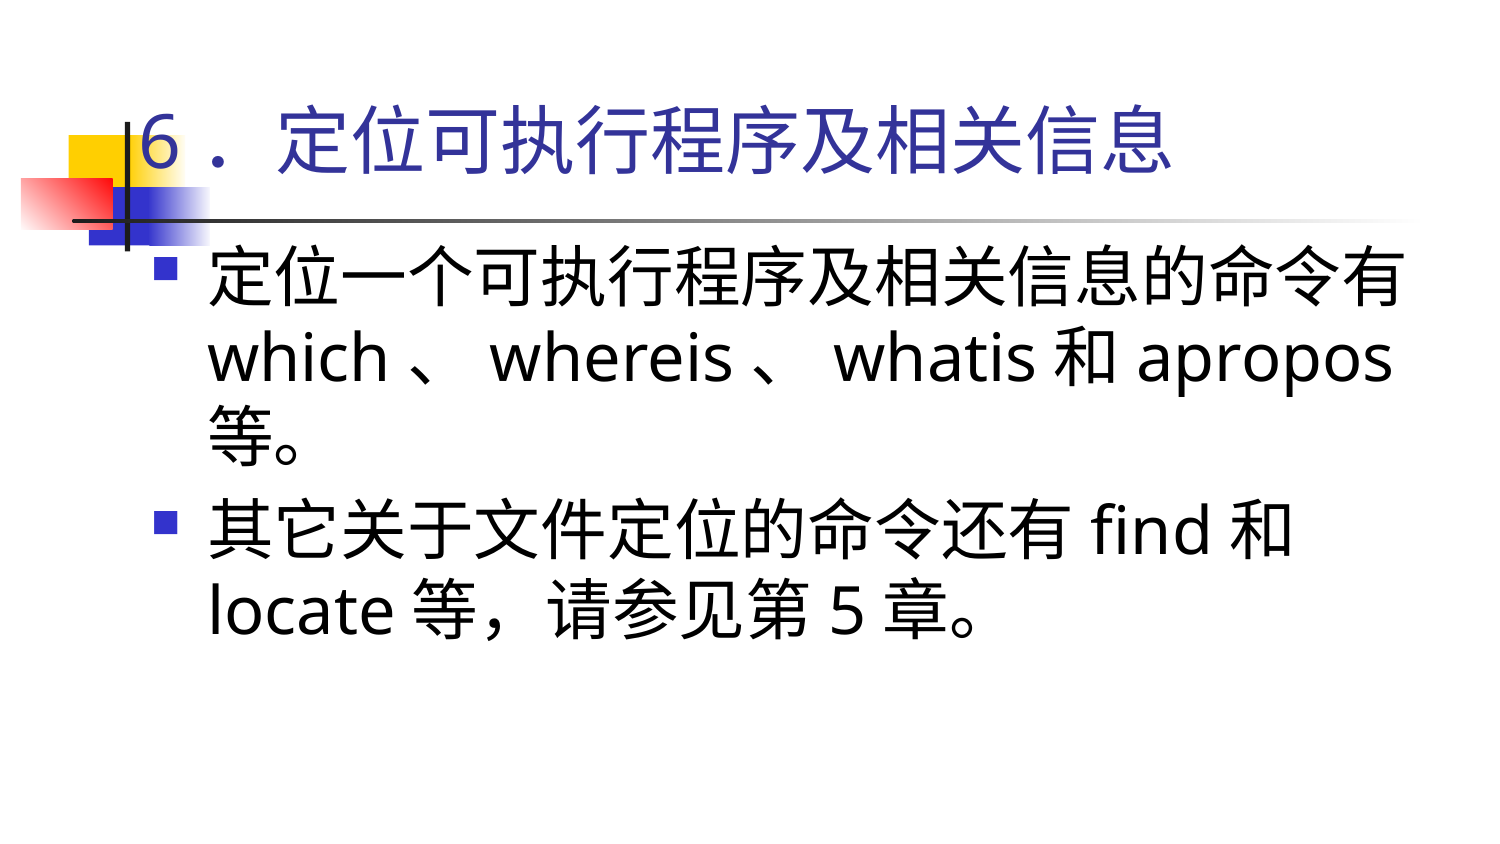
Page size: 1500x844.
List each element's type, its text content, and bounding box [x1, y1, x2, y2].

title 6．定位可执行程序及相关信息 [123, 49, 1462, 192]
list 定位一个可执行程序及相关信息的命令有which、whereis、whatis和apropos等。 其它关于文件定位的命令还有find和locate等，请参见第5章。 [135, 226, 1469, 768]
